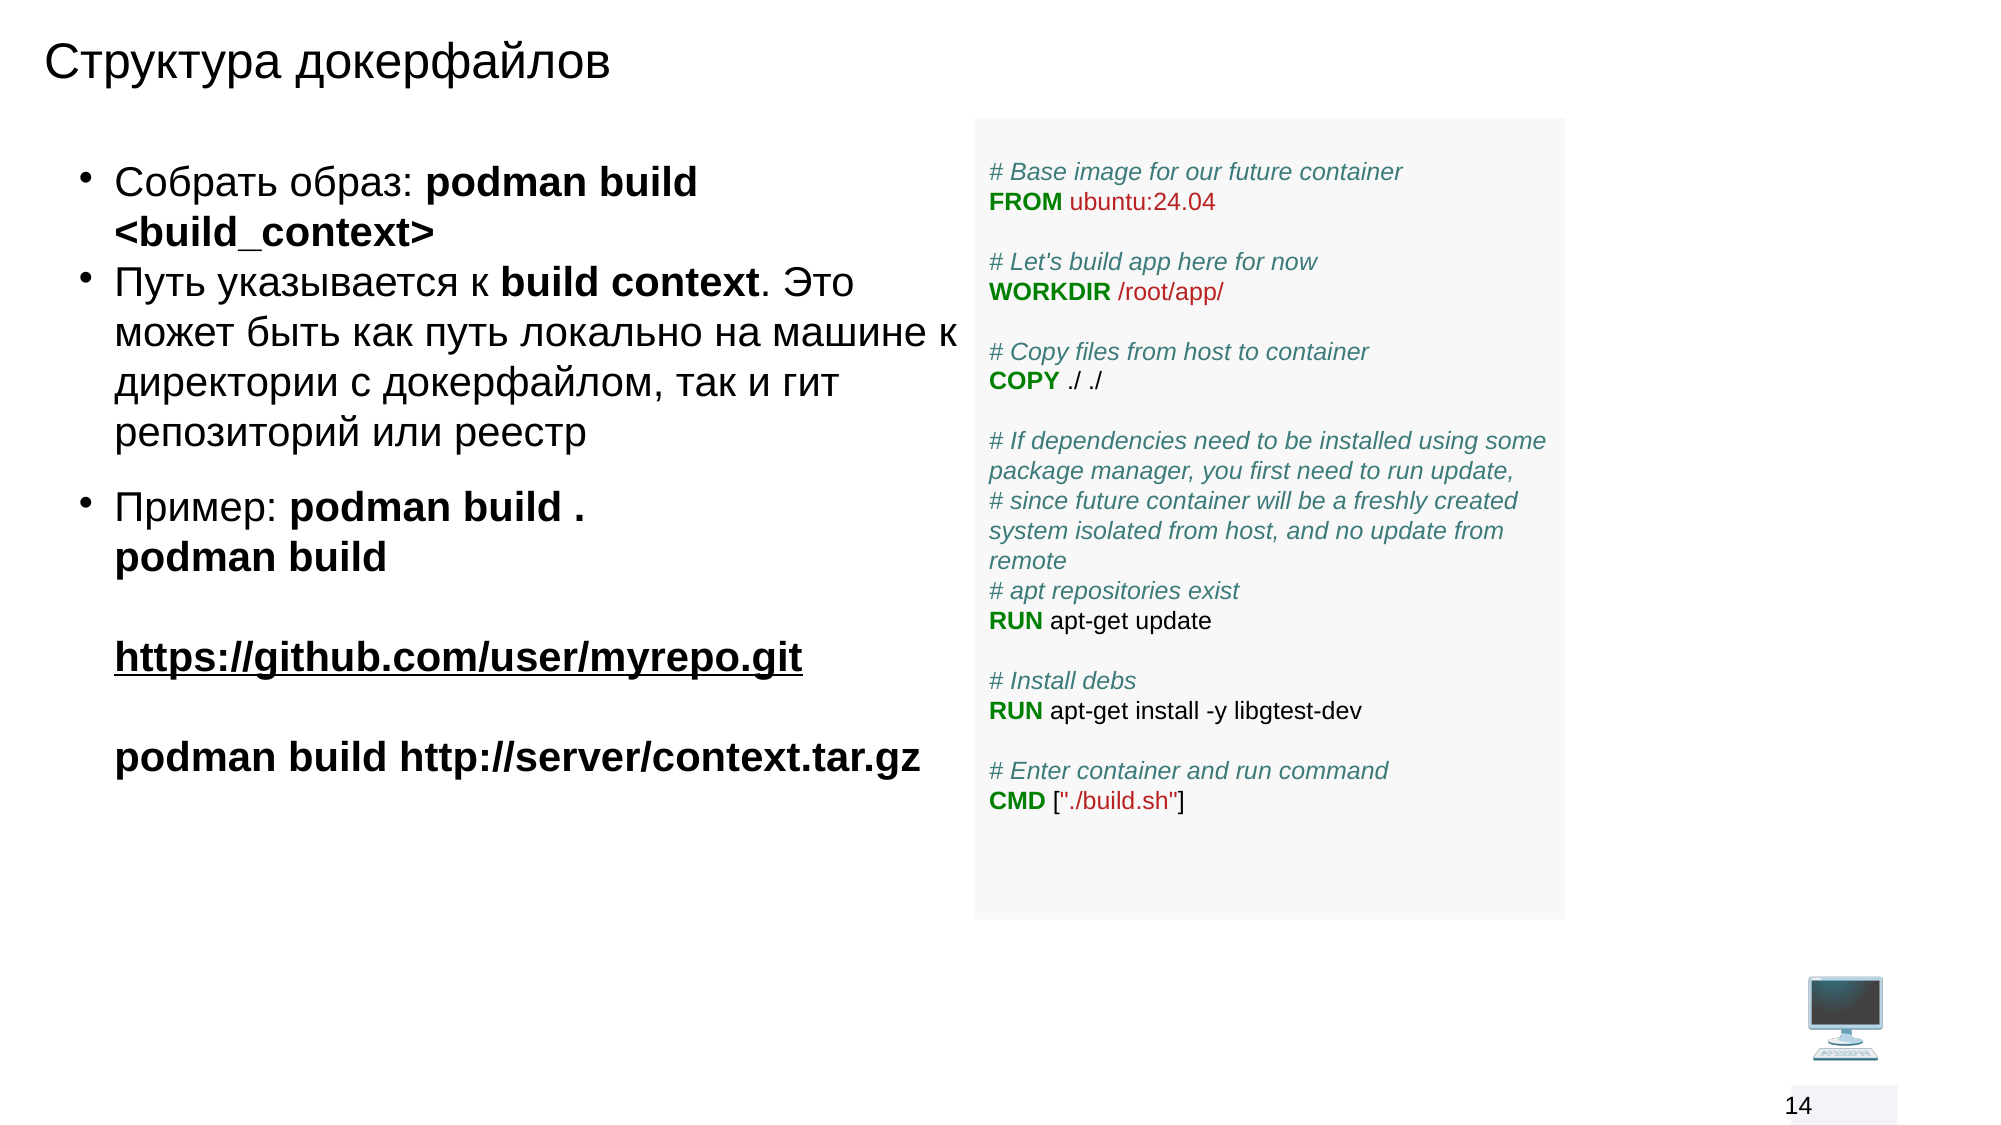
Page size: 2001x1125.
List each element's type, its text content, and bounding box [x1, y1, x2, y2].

text_box <number> [1769, 1082, 1914, 1125]
picture [1801, 974, 1890, 1063]
text_box # Base image for our future container FROM ubuntu:24.04 # Let's build app here for now WORKDIR /root/app/ # Copy files from host to container COPY ./ ./ # If dependencies need to be installed using some package manager, you first need to run update, # since future container will be a freshly created system isolated from host, and no update from remote # apt repositories exist RUN apt-get update # Install debs RUN apt-get install -y libgtest-dev # Enter container and run command CMD ["./build.sh"] [974, 118, 1565, 920]
text_box Структура докерфайлов [29, 21, 1595, 92]
text_box Собрать образ: podman build <build_context> Путь указывается к build context. Это может быть как путь локально на машине к директории с докерфайлом, так и гит репозиторий или реестр Пример: podman build . podman build https://github.com/user/myrepo.git podman build http://server/context.tar.gz [64, 147, 975, 859]
